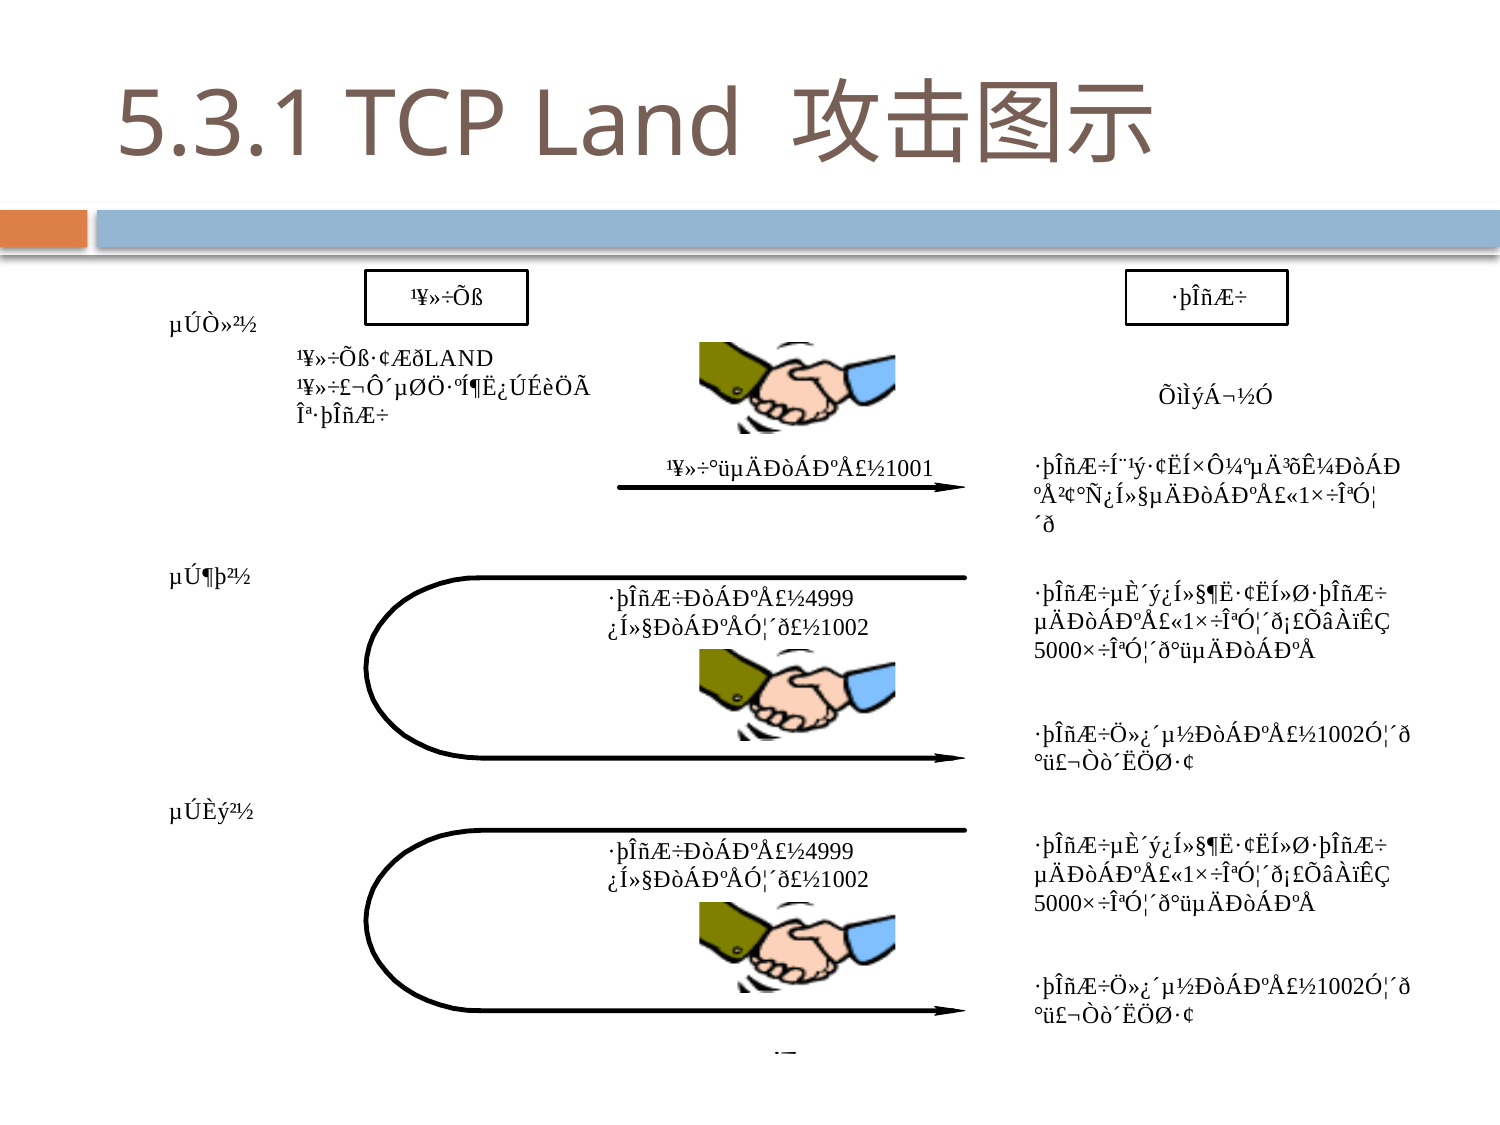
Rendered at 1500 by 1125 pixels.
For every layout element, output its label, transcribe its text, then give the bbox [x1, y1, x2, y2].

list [124, 262, 1413, 1074]
title 5.3.1 TCP Land 攻击图示 [100, 37, 1438, 200]
